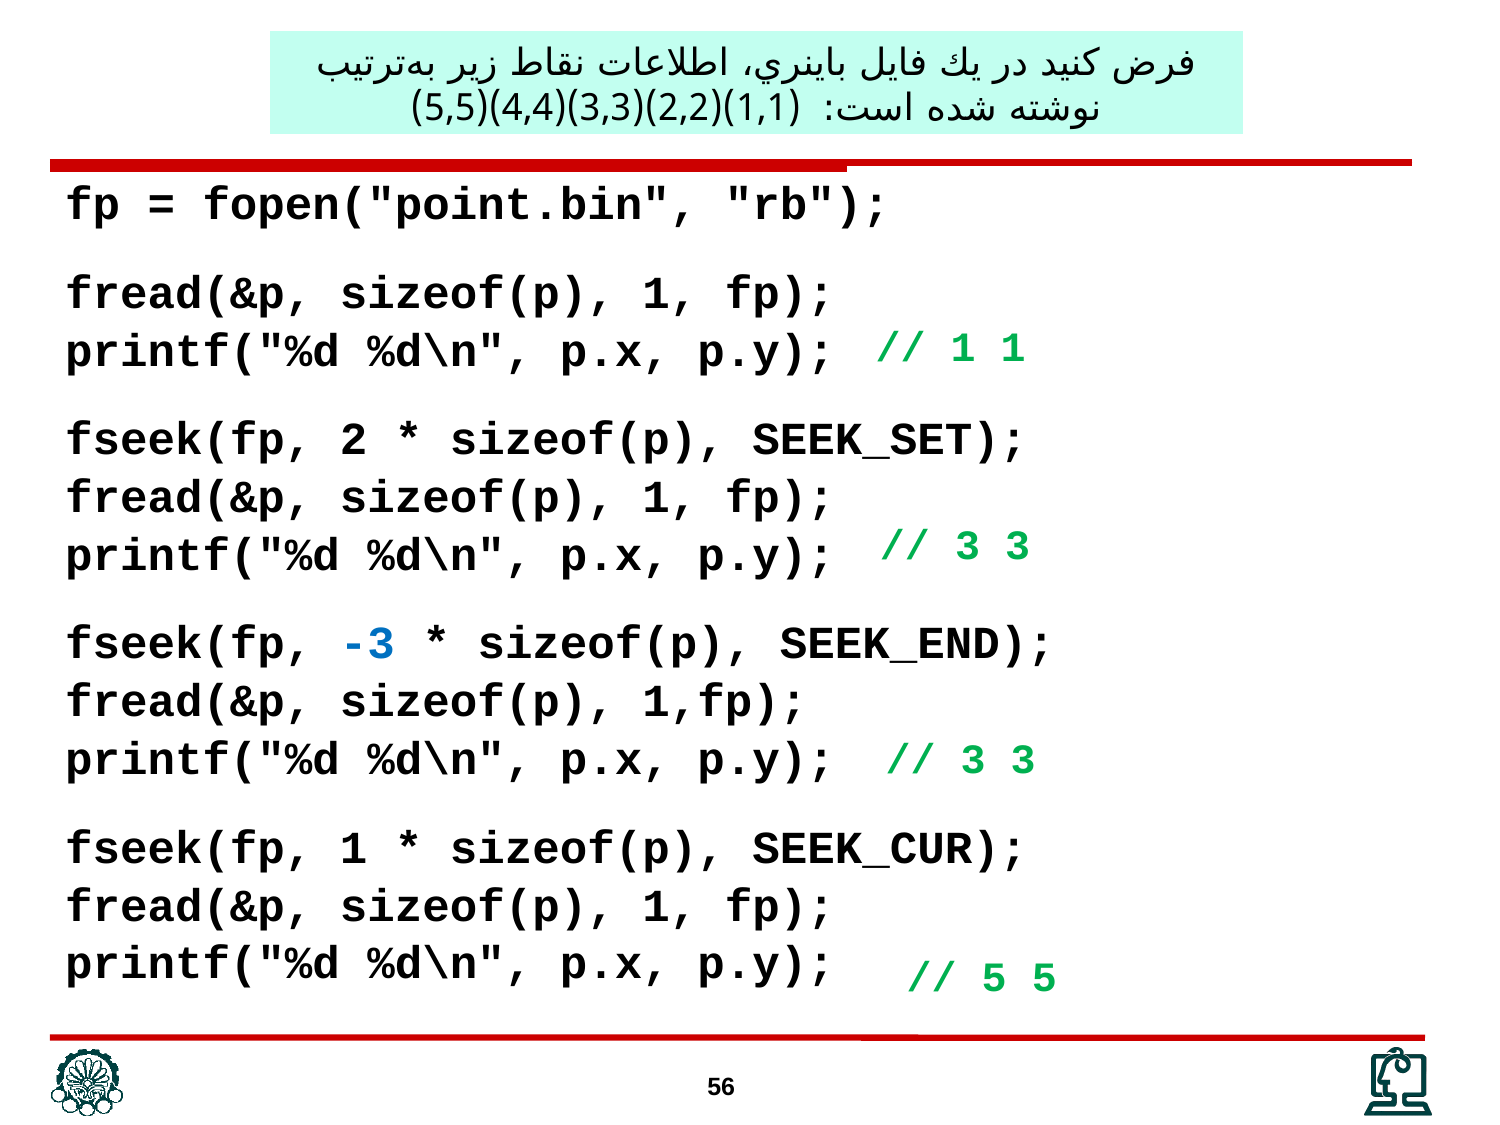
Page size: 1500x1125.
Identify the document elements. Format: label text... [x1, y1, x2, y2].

text_box // 5 5 [841, 941, 1209, 1007]
text_box // 3 3 [820, 724, 1209, 790]
picture [50, 1047, 125, 1118]
text_box // 3 3 [815, 509, 1114, 576]
picture [1362, 1045, 1438, 1119]
text_box fp = fopen("point.bin", "rb"); fread(&p, sizeof(p), 1, fp); printf("%d %d\n", p.x, p.y); fseek(fp, 2 * sizeof(p), SEEK_SET); fread(&p, sizeof(p), 1, fp); printf("%d %d\n", p.x, p.y); fseek(fp, -3 * sizeof(p), SEEK_END); fread(&p, sizeof(p), 1,fp); printf("%d %d\n", p.x, p.y); fseek(fp, 1 * sizeof(p), SEEK_CUR); fread(&p, sizeof(p), 1, fp); printf("%d %d\n", p.x, p.y); [49, 172, 1463, 1019]
text_box // 1 1 [810, 311, 1092, 378]
text_box 56 [650, 1062, 750, 1103]
text_box فرض كنيد در يك فايل باينري، اطلاعات نقاط زير به‌ترتيب نوشته شده است: (1,1)(2,2)(3,3)(4,4)(5,5) [268, 29, 1244, 136]
